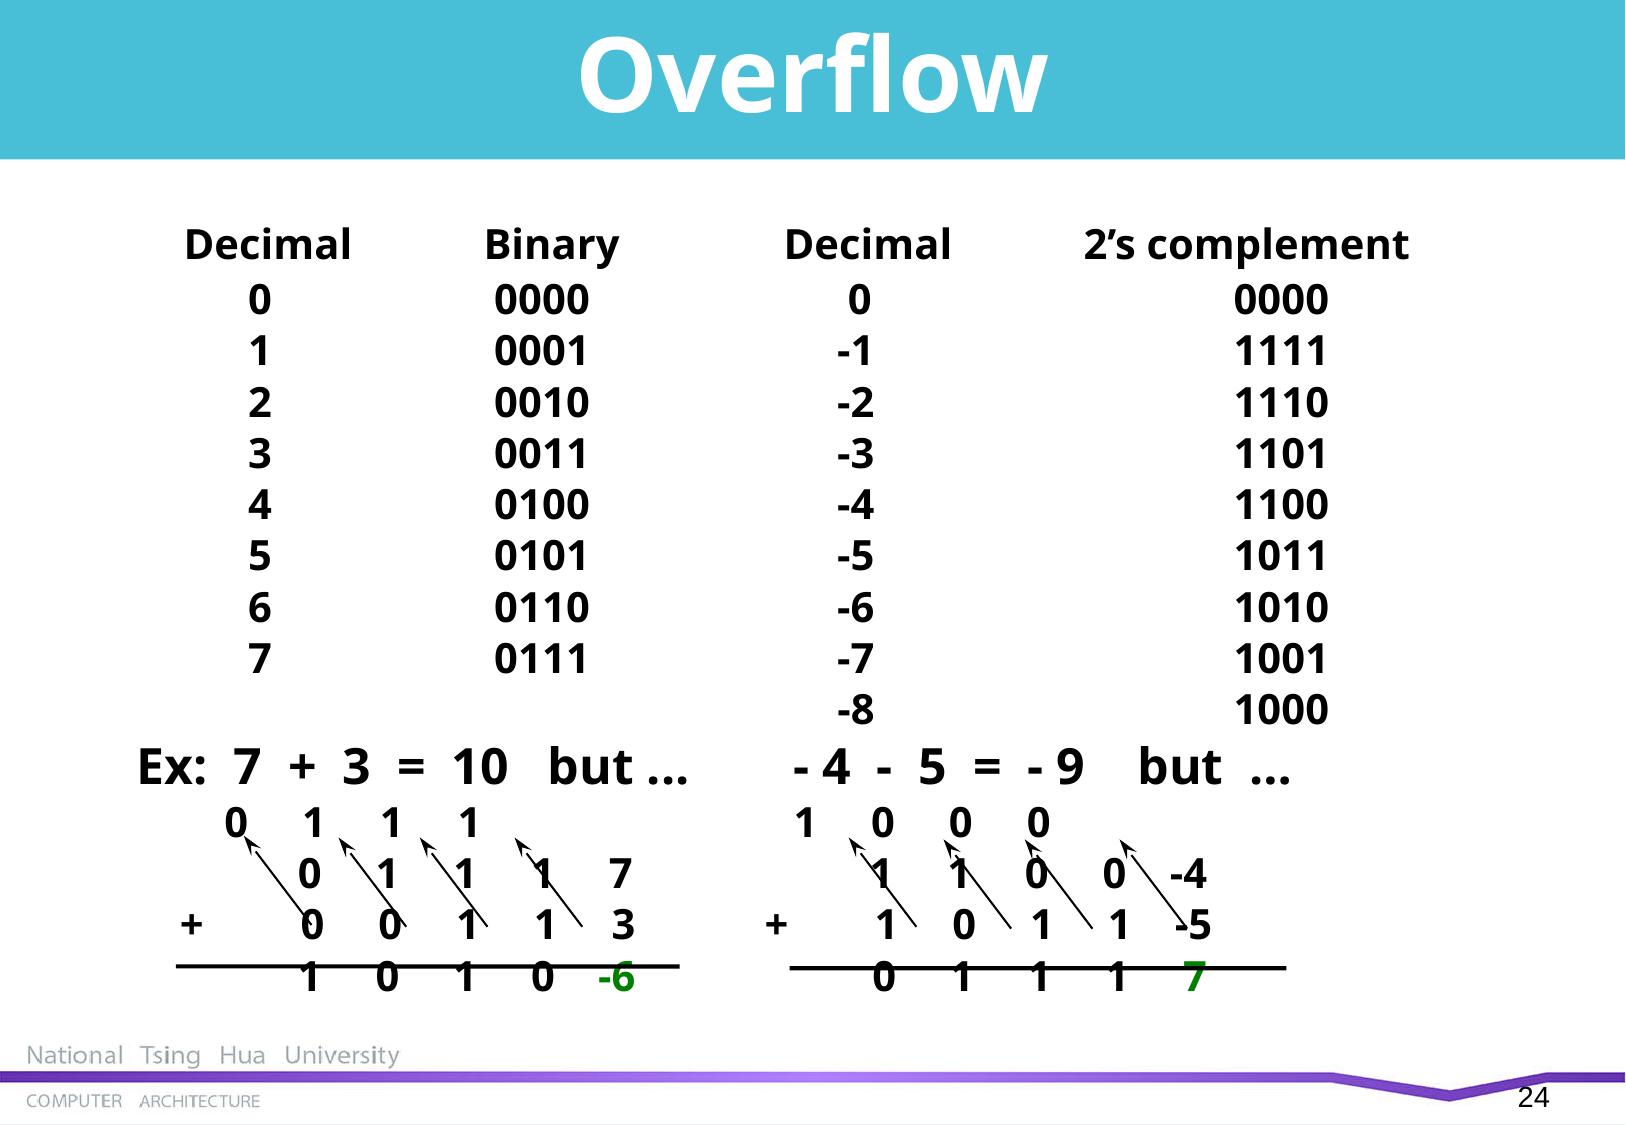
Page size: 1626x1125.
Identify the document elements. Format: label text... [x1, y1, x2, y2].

text_box [514, 837, 532, 858]
text_box [243, 835, 262, 856]
text_box [419, 837, 438, 858]
title Overflow [121, 6, 1504, 155]
picture [0, 0, 1626, 1125]
text_box [943, 839, 961, 860]
list Decimal Binary Decimal 2’s complement 0 0000 0 0000 1 0001 -1 1111 2 0010 -2 1110 3 0011 -3 1101 4 0100 -4 1100 5 0101 -5 1011 6 0110 -6 1010 7 0111 -7 1001 -8 1000 Ex: 7 + 3 = 10 but ... - 4 - 5 = - 9 but … 0 1 1 1 1 0 0 0 0 1 1 1 7 1 1 0 0 -4 + 0 0 1 1 3 + 1 0 1 1 -5 1 0 1 0 -6 0 1 1 1 7 [121, 202, 1504, 1036]
text_box [338, 837, 356, 858]
text_box [848, 837, 867, 858]
slide_number 23 [1226, 1058, 1566, 1125]
text_box [1119, 839, 1137, 860]
text_box [1024, 839, 1043, 860]
